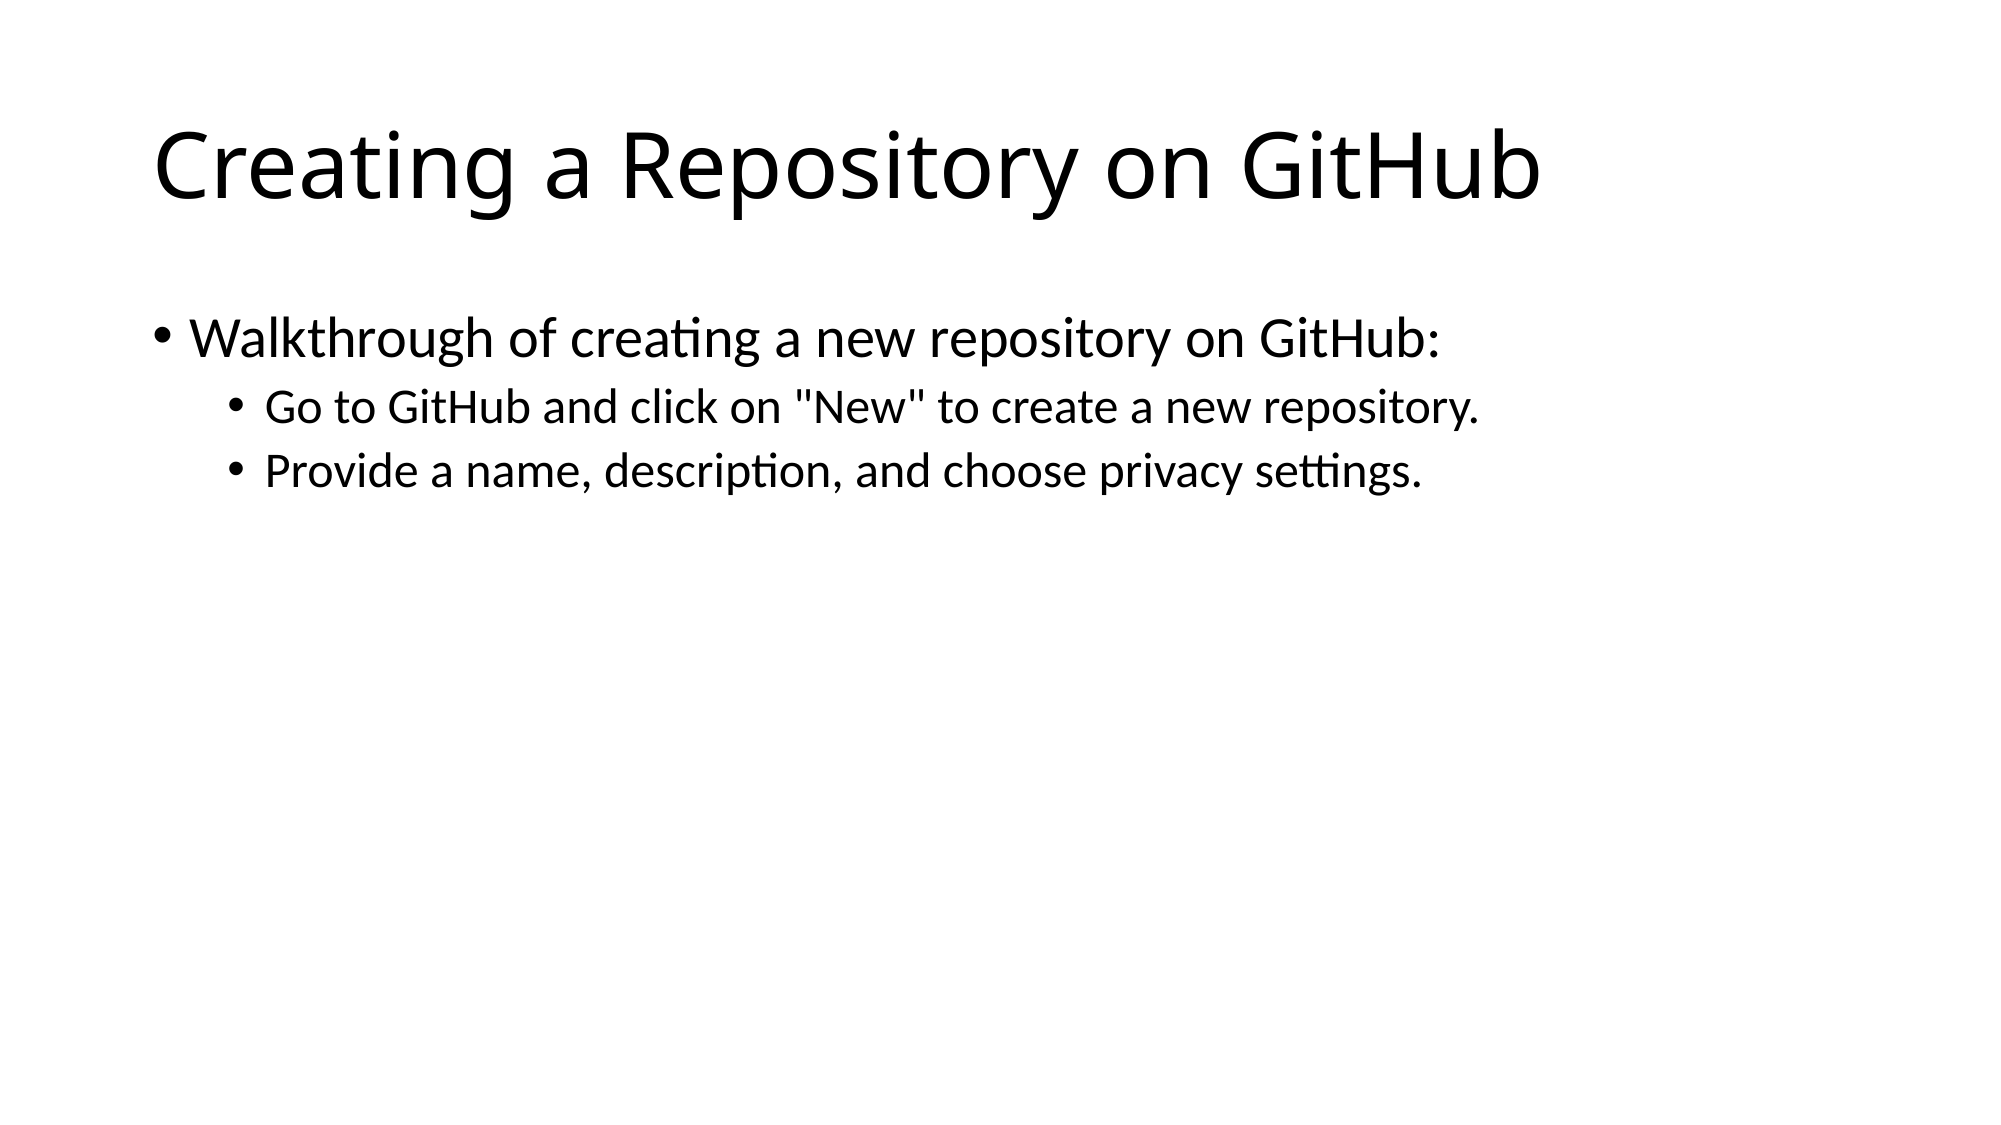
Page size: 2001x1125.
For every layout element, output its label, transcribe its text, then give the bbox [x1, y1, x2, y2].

list Walkthrough of creating a new repository on GitHub: Go to GitHub and click on "New" to create a new repository. Provide a name, description, and choose privacy settings. [137, 299, 1863, 1014]
title Creating a Repository on GitHub [137, 59, 1863, 278]
